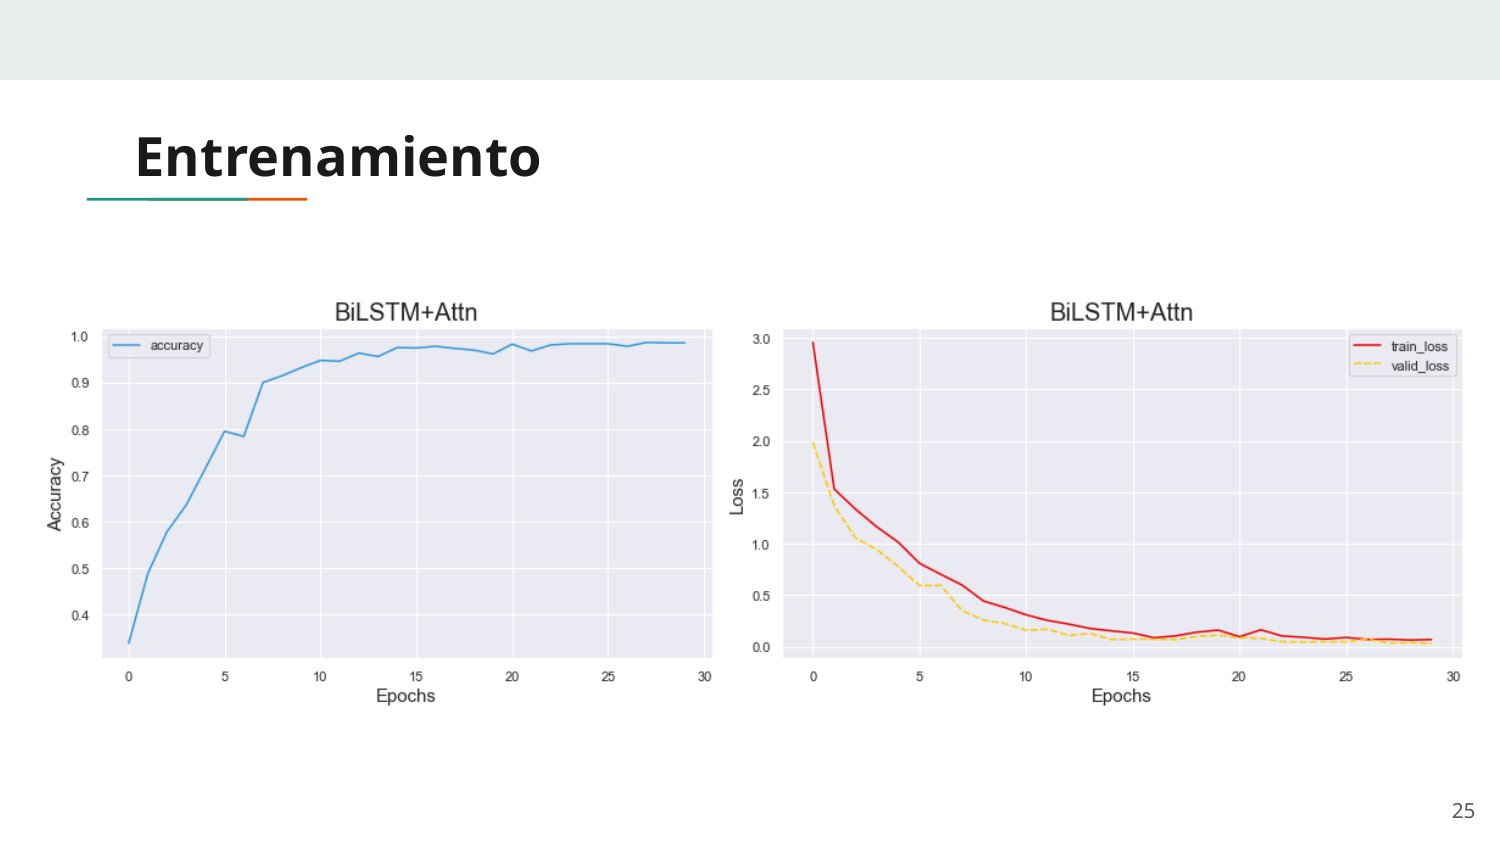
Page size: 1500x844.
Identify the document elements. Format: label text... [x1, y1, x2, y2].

picture [39, 293, 1471, 714]
title Entrenamiento [119, 107, 1381, 196]
slide_number 25 [1400, 779, 1491, 844]
